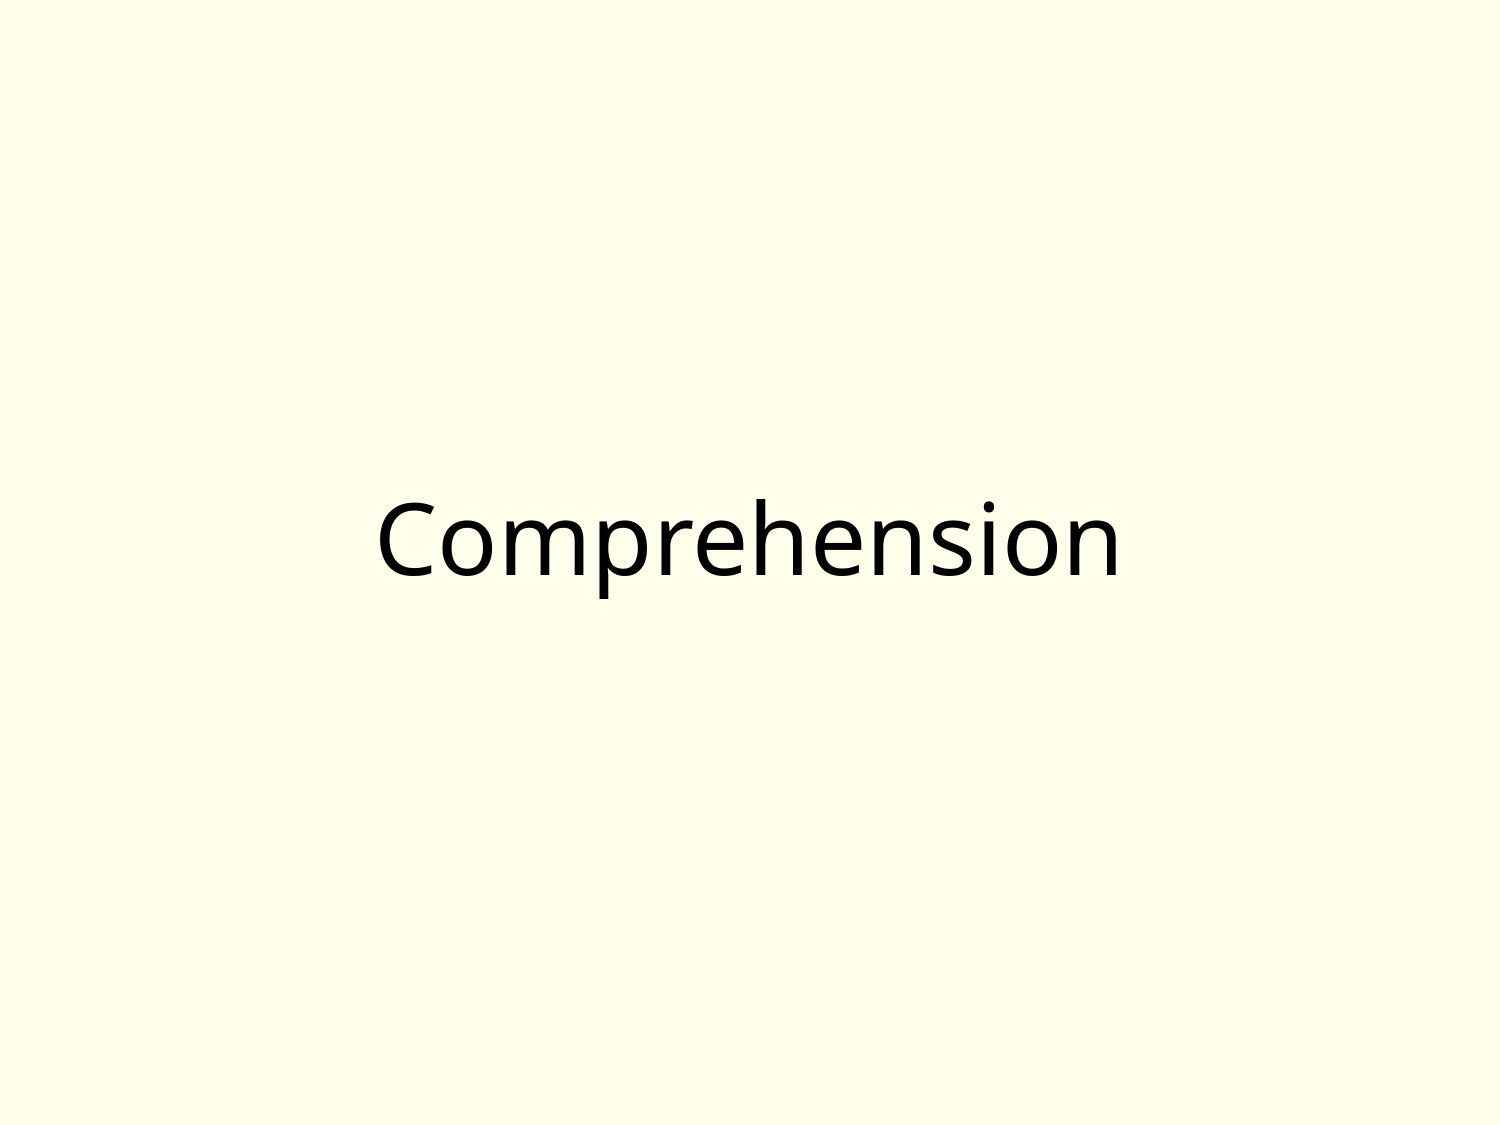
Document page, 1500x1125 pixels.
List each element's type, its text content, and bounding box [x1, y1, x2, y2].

title Comprehension [103, 59, 1397, 1028]
